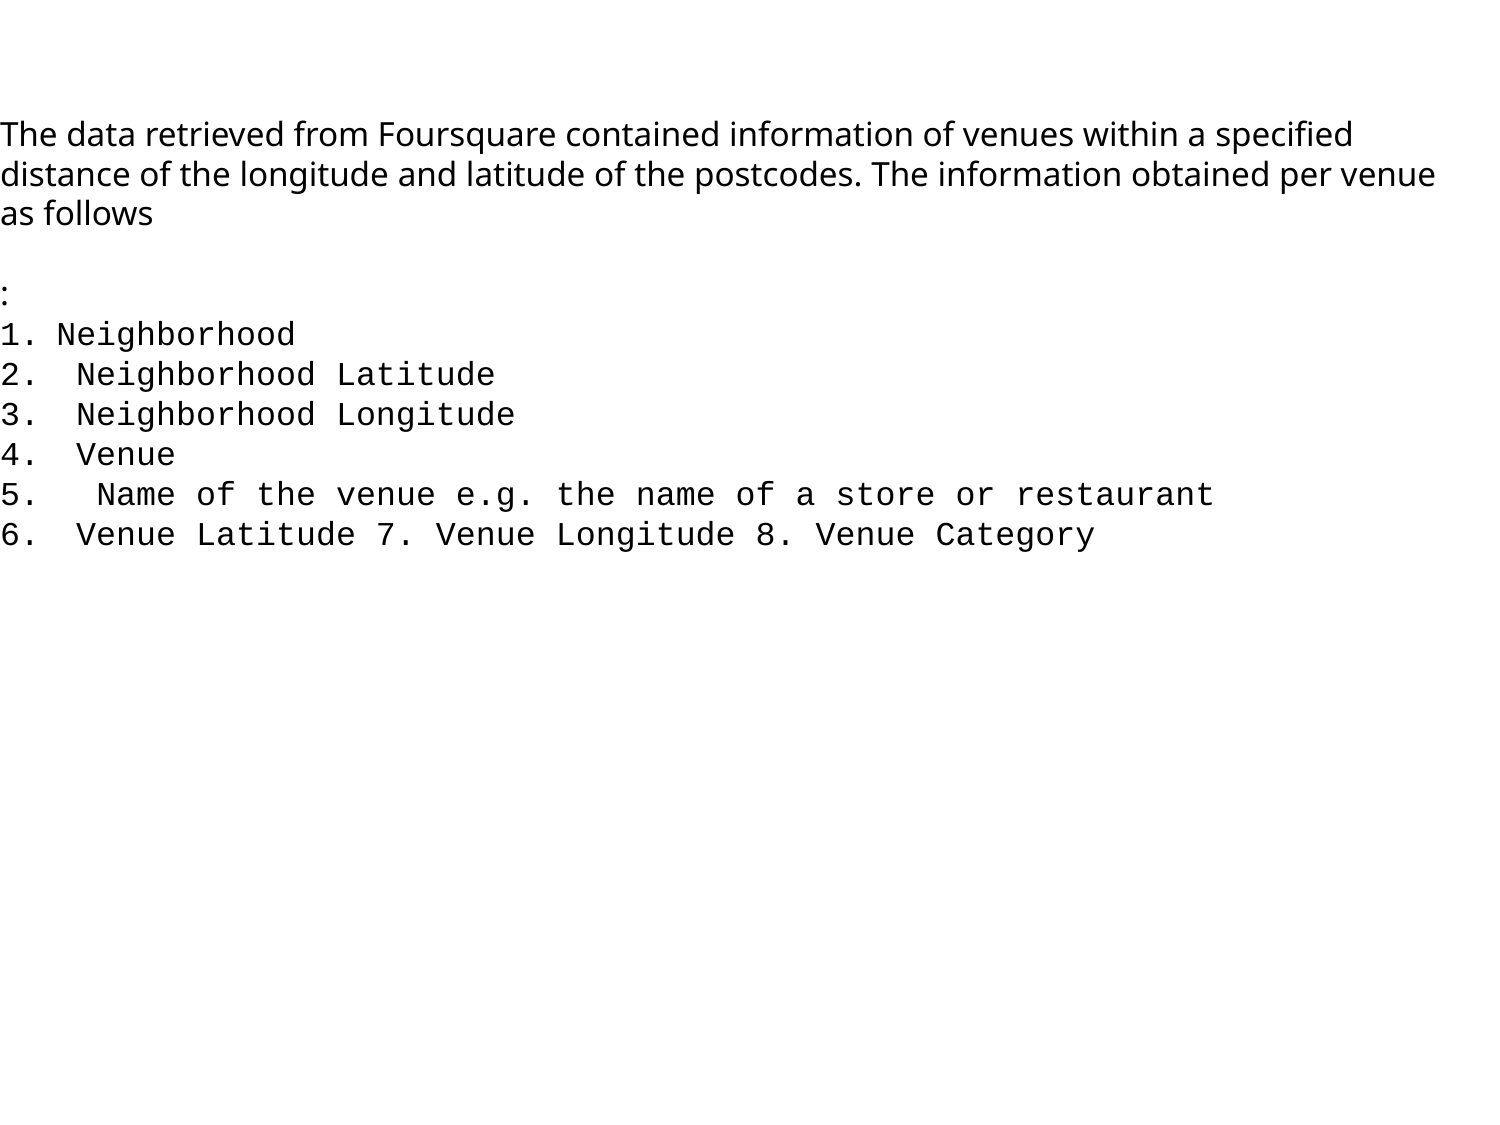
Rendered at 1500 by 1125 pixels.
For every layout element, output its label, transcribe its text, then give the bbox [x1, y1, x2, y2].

text_box The data retrieved from Foursquare contained information of venues within a specified distance of the longitude and latitude of the postcodes. The information obtained per venue as follows : Neighborhood Neighborhood Latitude Neighborhood Longitude Venue Name of the venue e.g. the name of a store or restaurant Venue Latitude 7. Venue Longitude 8. Venue Category [0, 112, 1450, 552]
